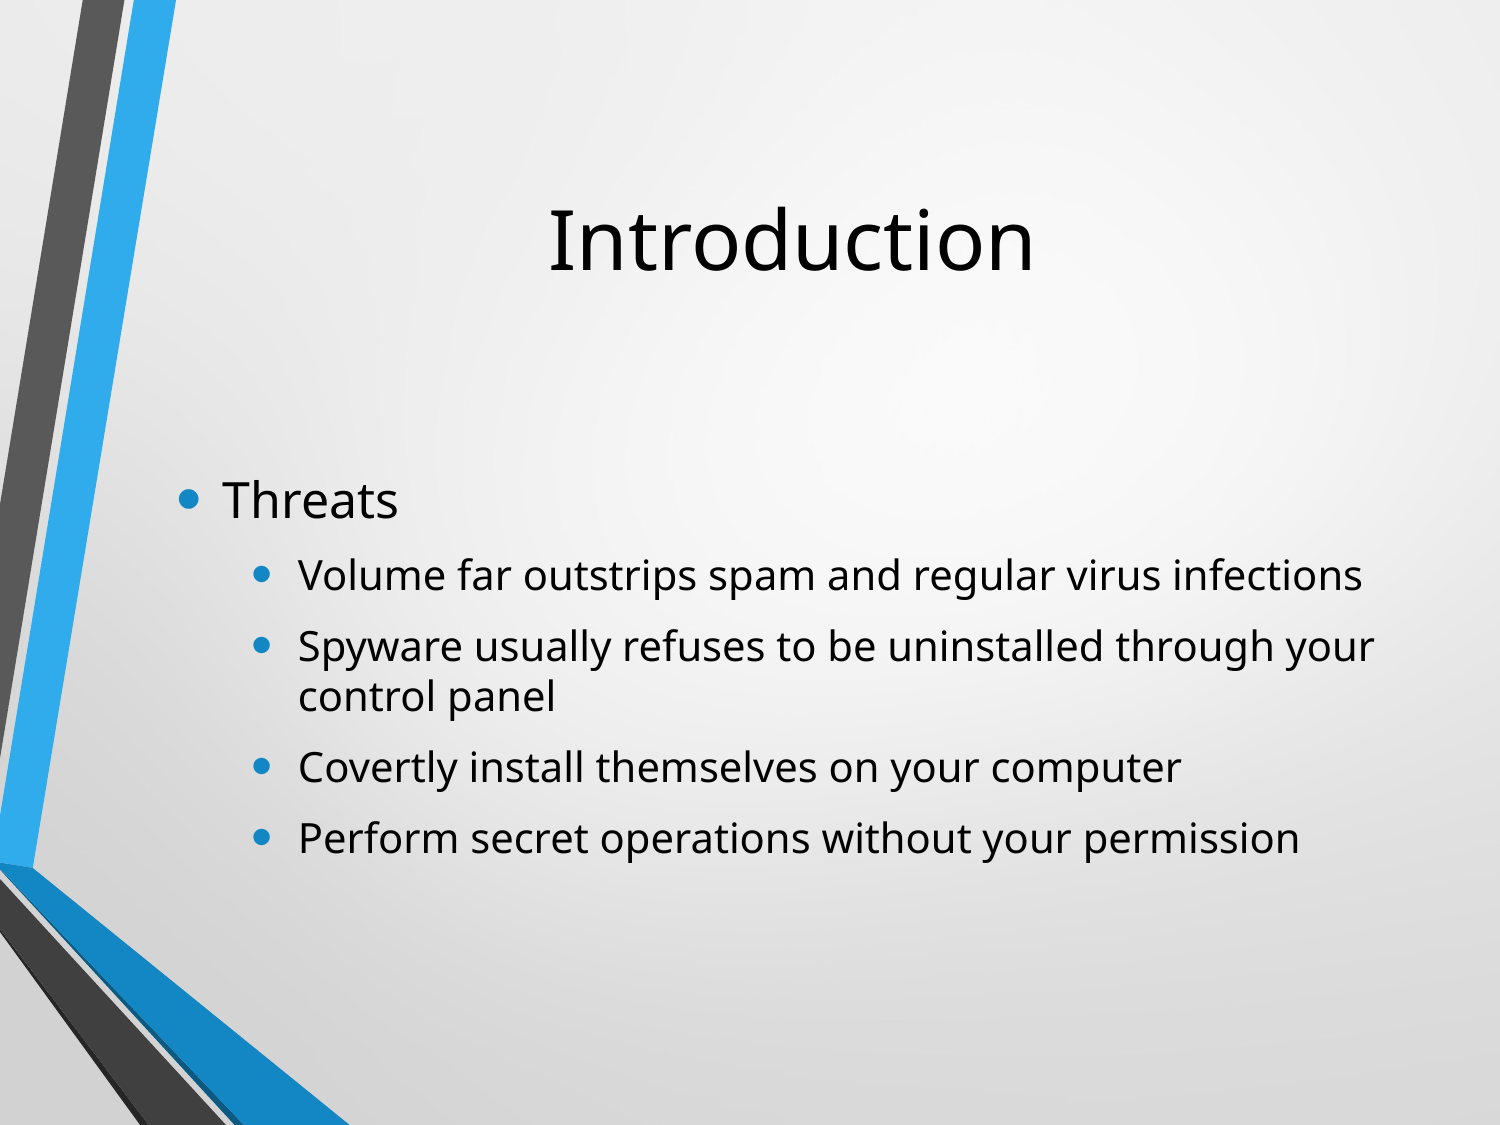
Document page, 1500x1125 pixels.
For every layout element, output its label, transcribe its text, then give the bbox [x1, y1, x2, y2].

title Introduction [161, 75, 1425, 400]
list Threats Volume far outstrips spam and regular virus infections Spyware usually refuses to be uninstalled through your control panel Covertly install themselves on your computer Perform secret operations without your permission [161, 437, 1425, 985]
